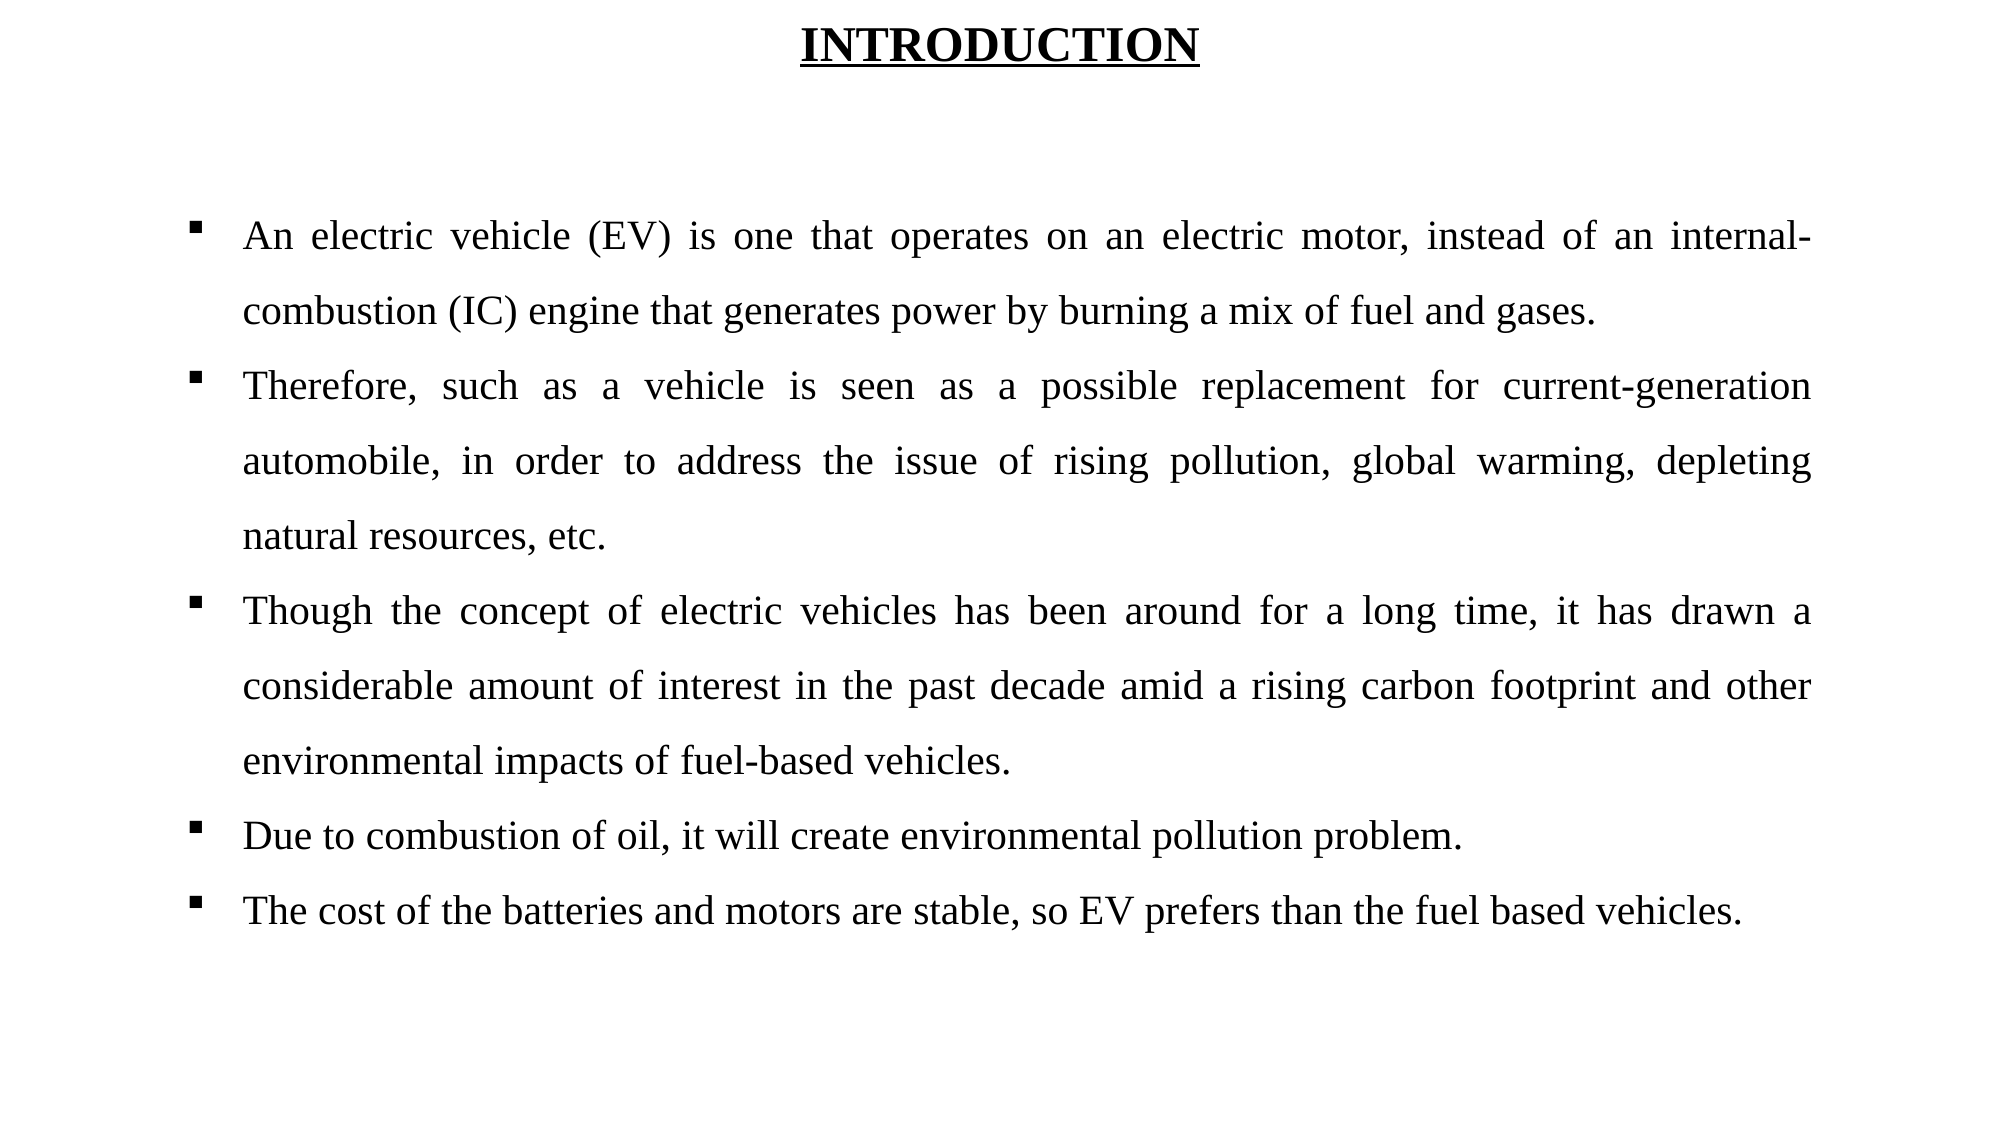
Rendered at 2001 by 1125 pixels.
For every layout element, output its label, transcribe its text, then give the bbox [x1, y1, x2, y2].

text_box An electric vehicle (EV) is one that operates on an electric motor, instead of an internal-combustion (IC) engine that generates power by burning a mix of fuel and gases. Therefore, such as a vehicle is seen as a possible replacement for current-generation automobile, in order to address the issue of rising pollution, global warming, depleting natural resources, etc. Though the concept of electric vehicles has been around for a long time, it has drawn a considerable amount of interest in the past decade amid a rising carbon footprint and other environmental impacts of fuel-based vehicles. Due to combustion of oil, it will create environmental pollution problem. The cost of the batteries and motors are stable, so EV prefers than the fuel based vehicles. [171, 175, 1829, 1016]
text_box INTRODUCTION [428, 10, 1572, 116]
